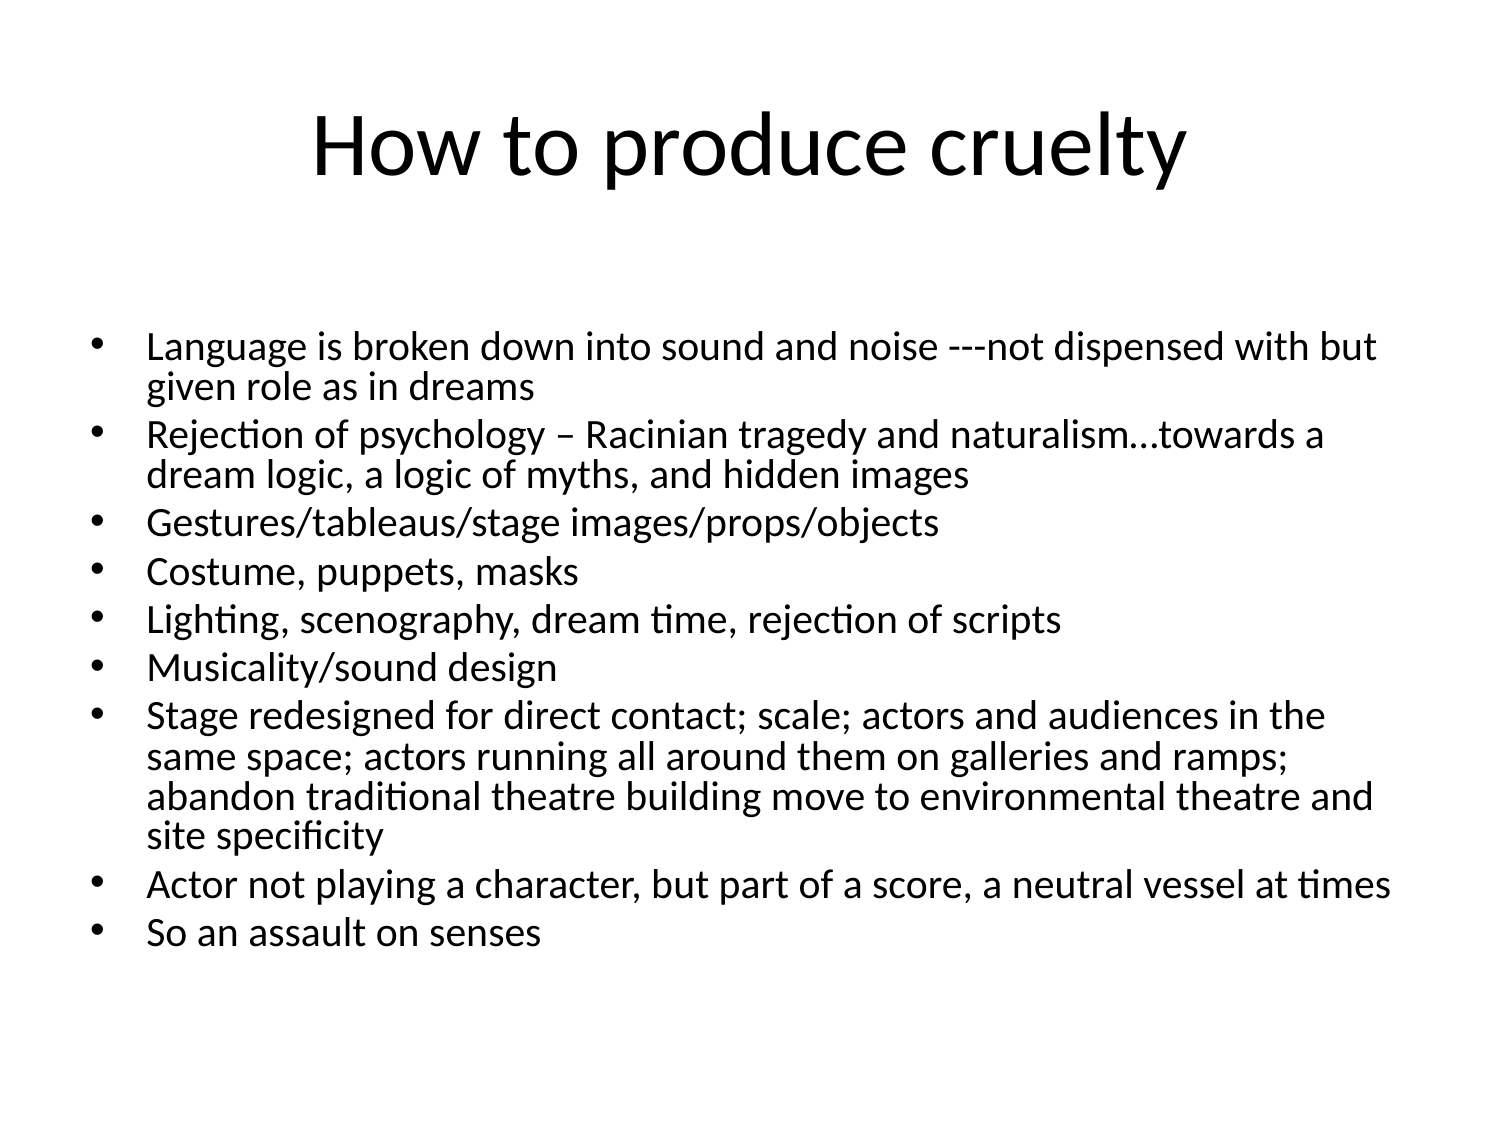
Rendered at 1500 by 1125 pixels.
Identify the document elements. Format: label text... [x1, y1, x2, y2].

list Language is broken down into sound and noise ---not dispensed with but given role as in dreams Rejection of psychology – Racinian tragedy and naturalism…towards a dream logic, a logic of myths, and hidden images Gestures/tableaus/stage images/props/objects Costume, puppets, masks Lighting, scenography, dream time, rejection of scripts Musicality/sound design Stage redesigned for direct contact; scale; actors and audiences in the same space; actors running all around them on galleries and ramps; abandon traditional theatre building move to environmental theatre and site specificity Actor not playing a character, but part of a score, a neutral vessel at times So an assault on senses [75, 262, 1425, 1005]
title How to produce cruelty [75, 45, 1425, 233]
